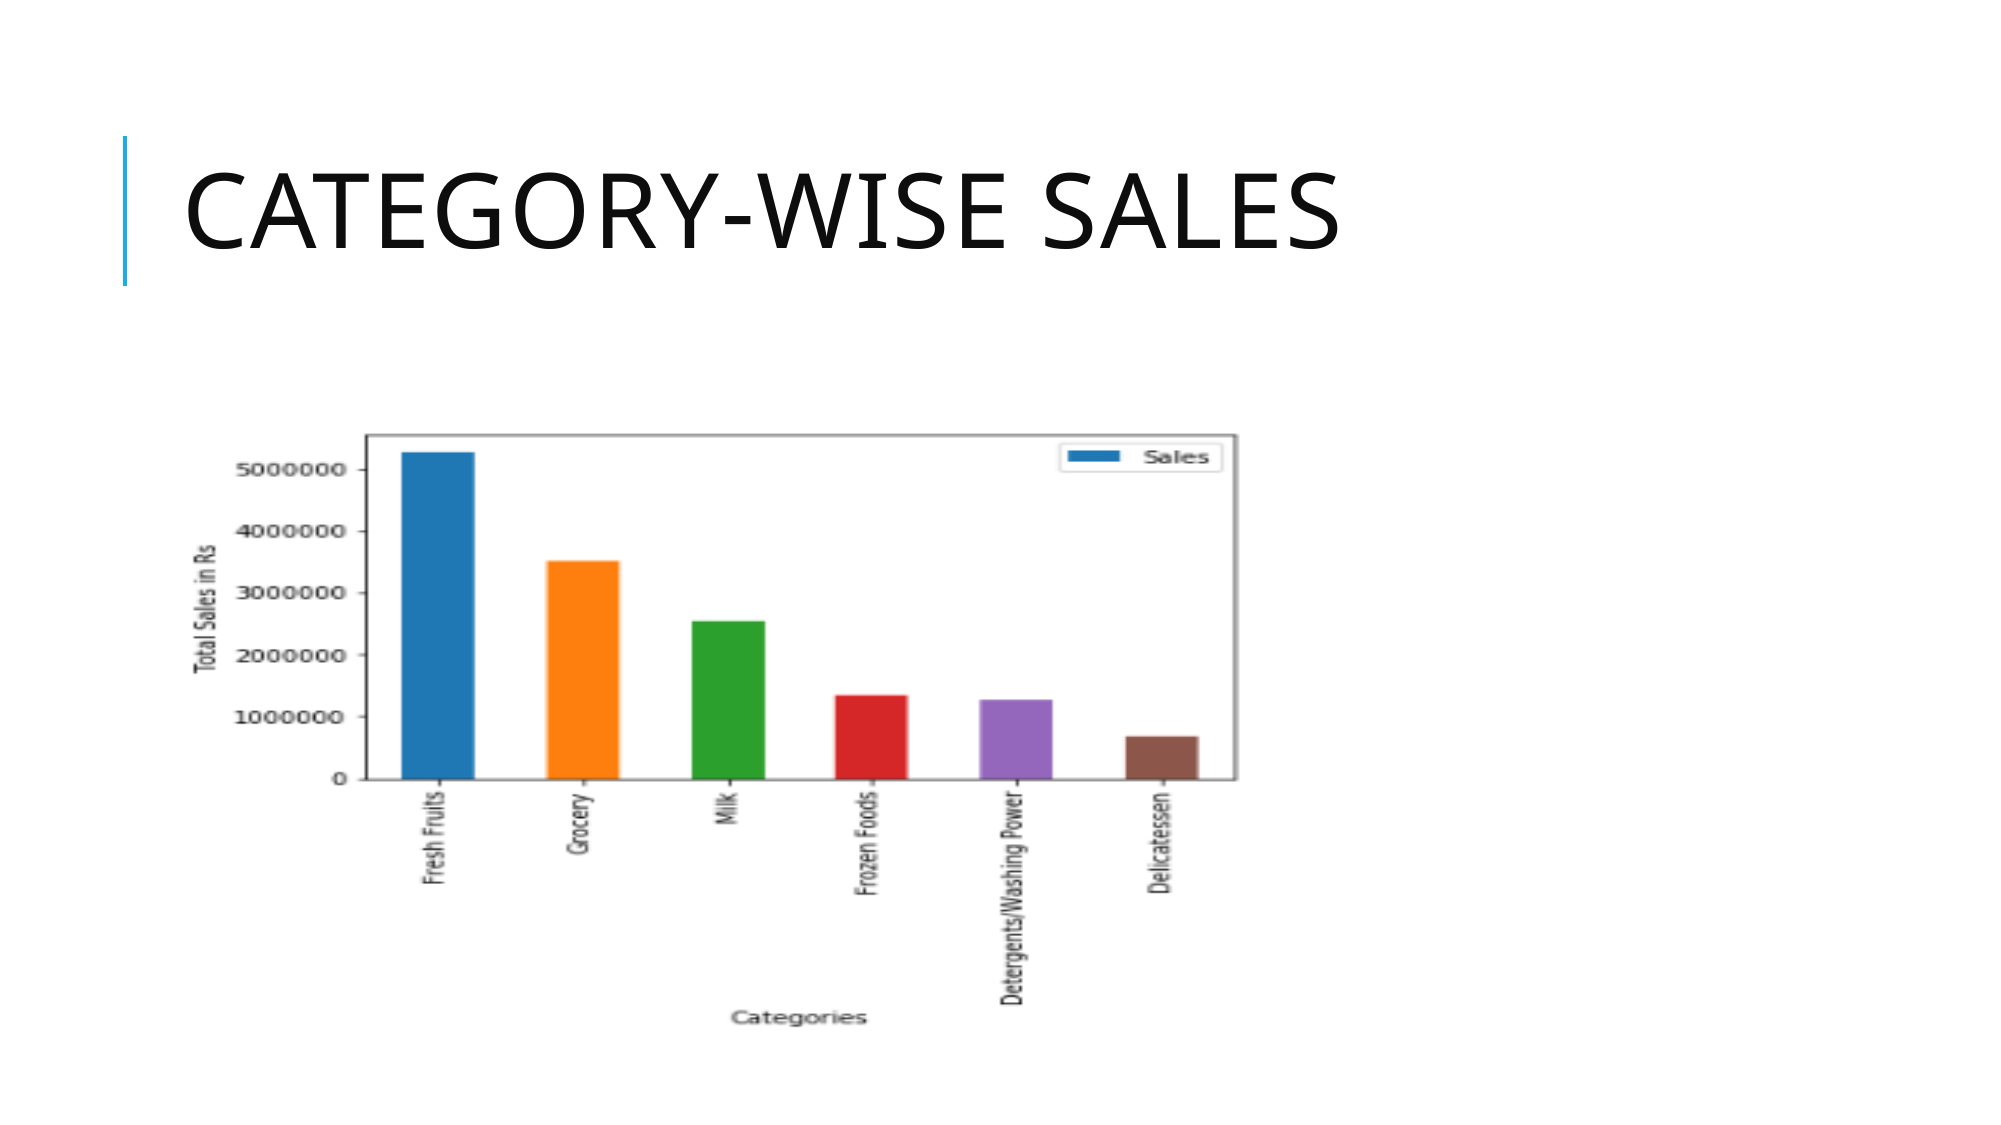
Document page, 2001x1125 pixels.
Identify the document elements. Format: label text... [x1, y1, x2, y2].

title Category-wise sales [168, 96, 1763, 342]
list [152, 423, 1353, 1029]
